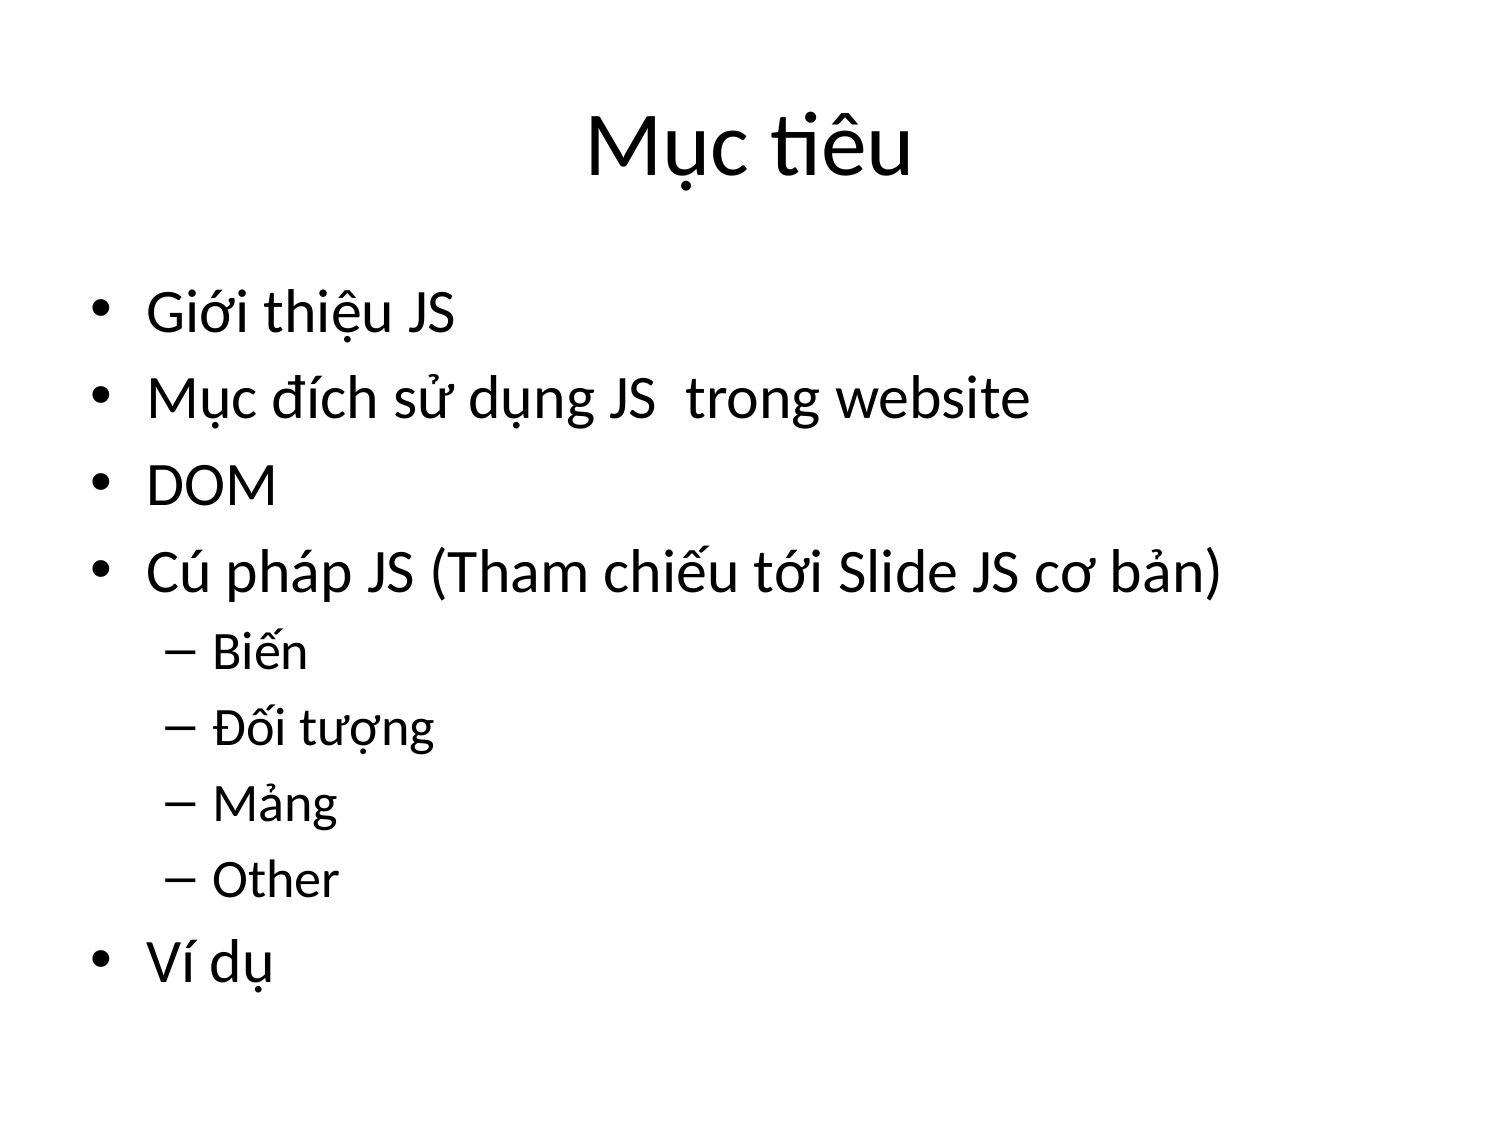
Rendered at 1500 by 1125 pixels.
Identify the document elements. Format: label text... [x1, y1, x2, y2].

title Mục tiêu [75, 45, 1425, 233]
list Giới thiệu JS Mục đích sử dụng JS trong website DOM Cú pháp JS (Tham chiếu tới Slide JS cơ bản) Biến Đối tượng Mảng Other Ví dụ [75, 262, 1425, 1005]
